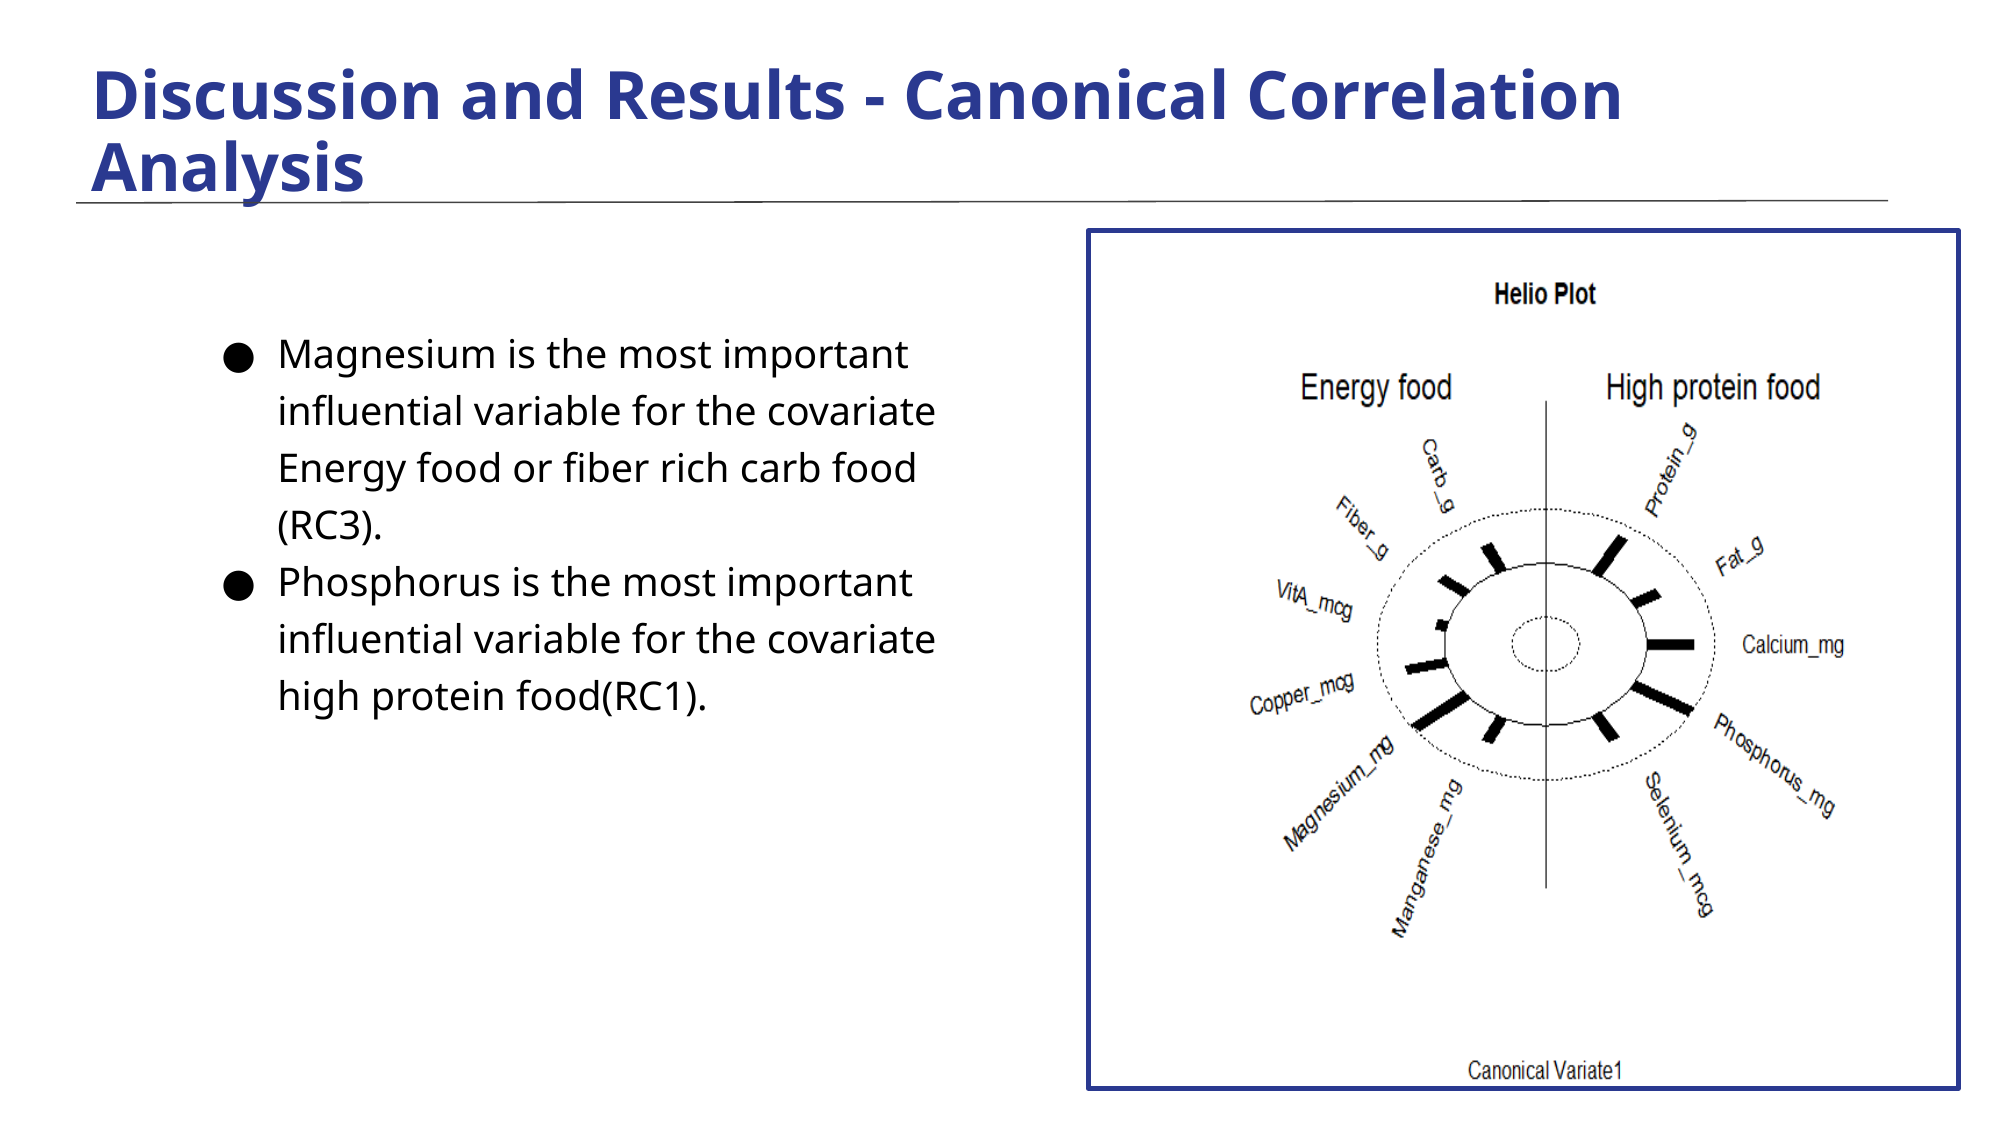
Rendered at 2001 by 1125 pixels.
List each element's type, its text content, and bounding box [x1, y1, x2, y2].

list Magnesium is the most important influential variable for the covariate Energy food or fiber rich carb food (RC3). Phosphorus is the most important influential variable for the covariate high protein food(RC1). [187, 312, 975, 950]
title Discussion and Results - Canonical Correlation Analysis [76, 64, 1882, 198]
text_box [75, 200, 1889, 204]
picture [1090, 232, 1957, 1087]
